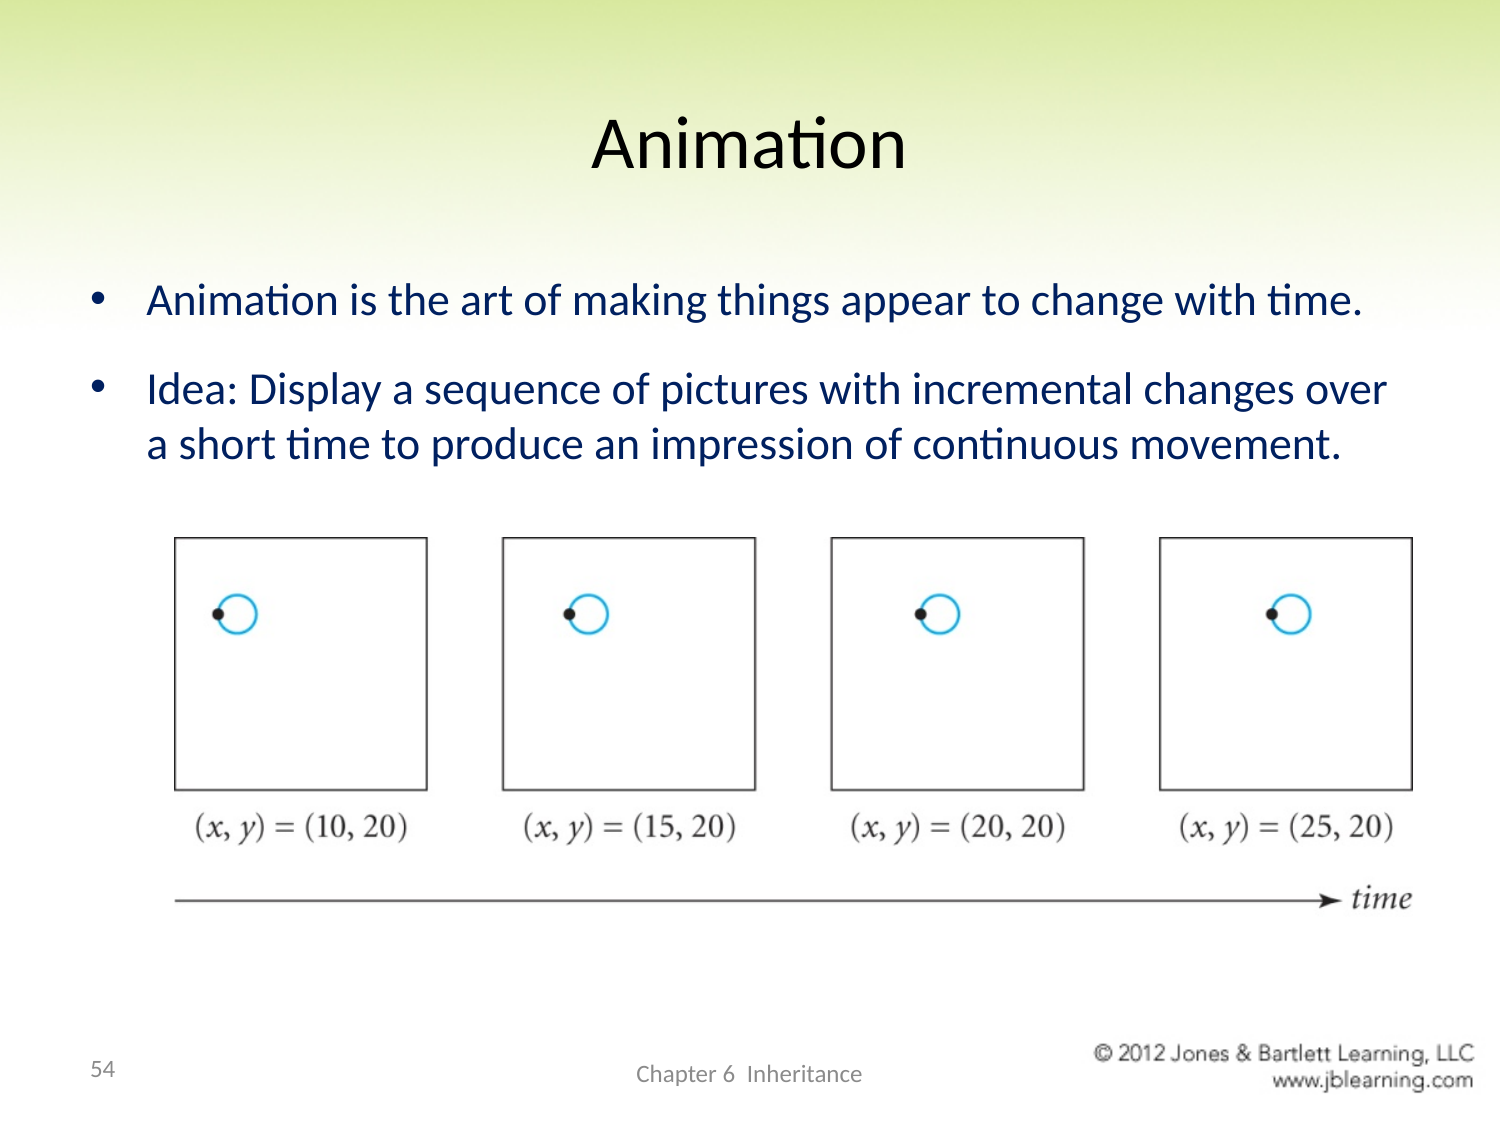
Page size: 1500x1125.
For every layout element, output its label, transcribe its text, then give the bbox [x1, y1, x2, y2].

title Animation [75, 45, 1425, 233]
footer Chapter 6 Inheritance [512, 1042, 988, 1103]
picture [0, 0, 1500, 1125]
list Animation is the art of making things appear to change with time. Idea: Display a sequence of pictures with incremental changes over a short time to produce an impression of continuous movement. [75, 262, 1425, 1005]
slide_number 54 [75, 1037, 425, 1098]
